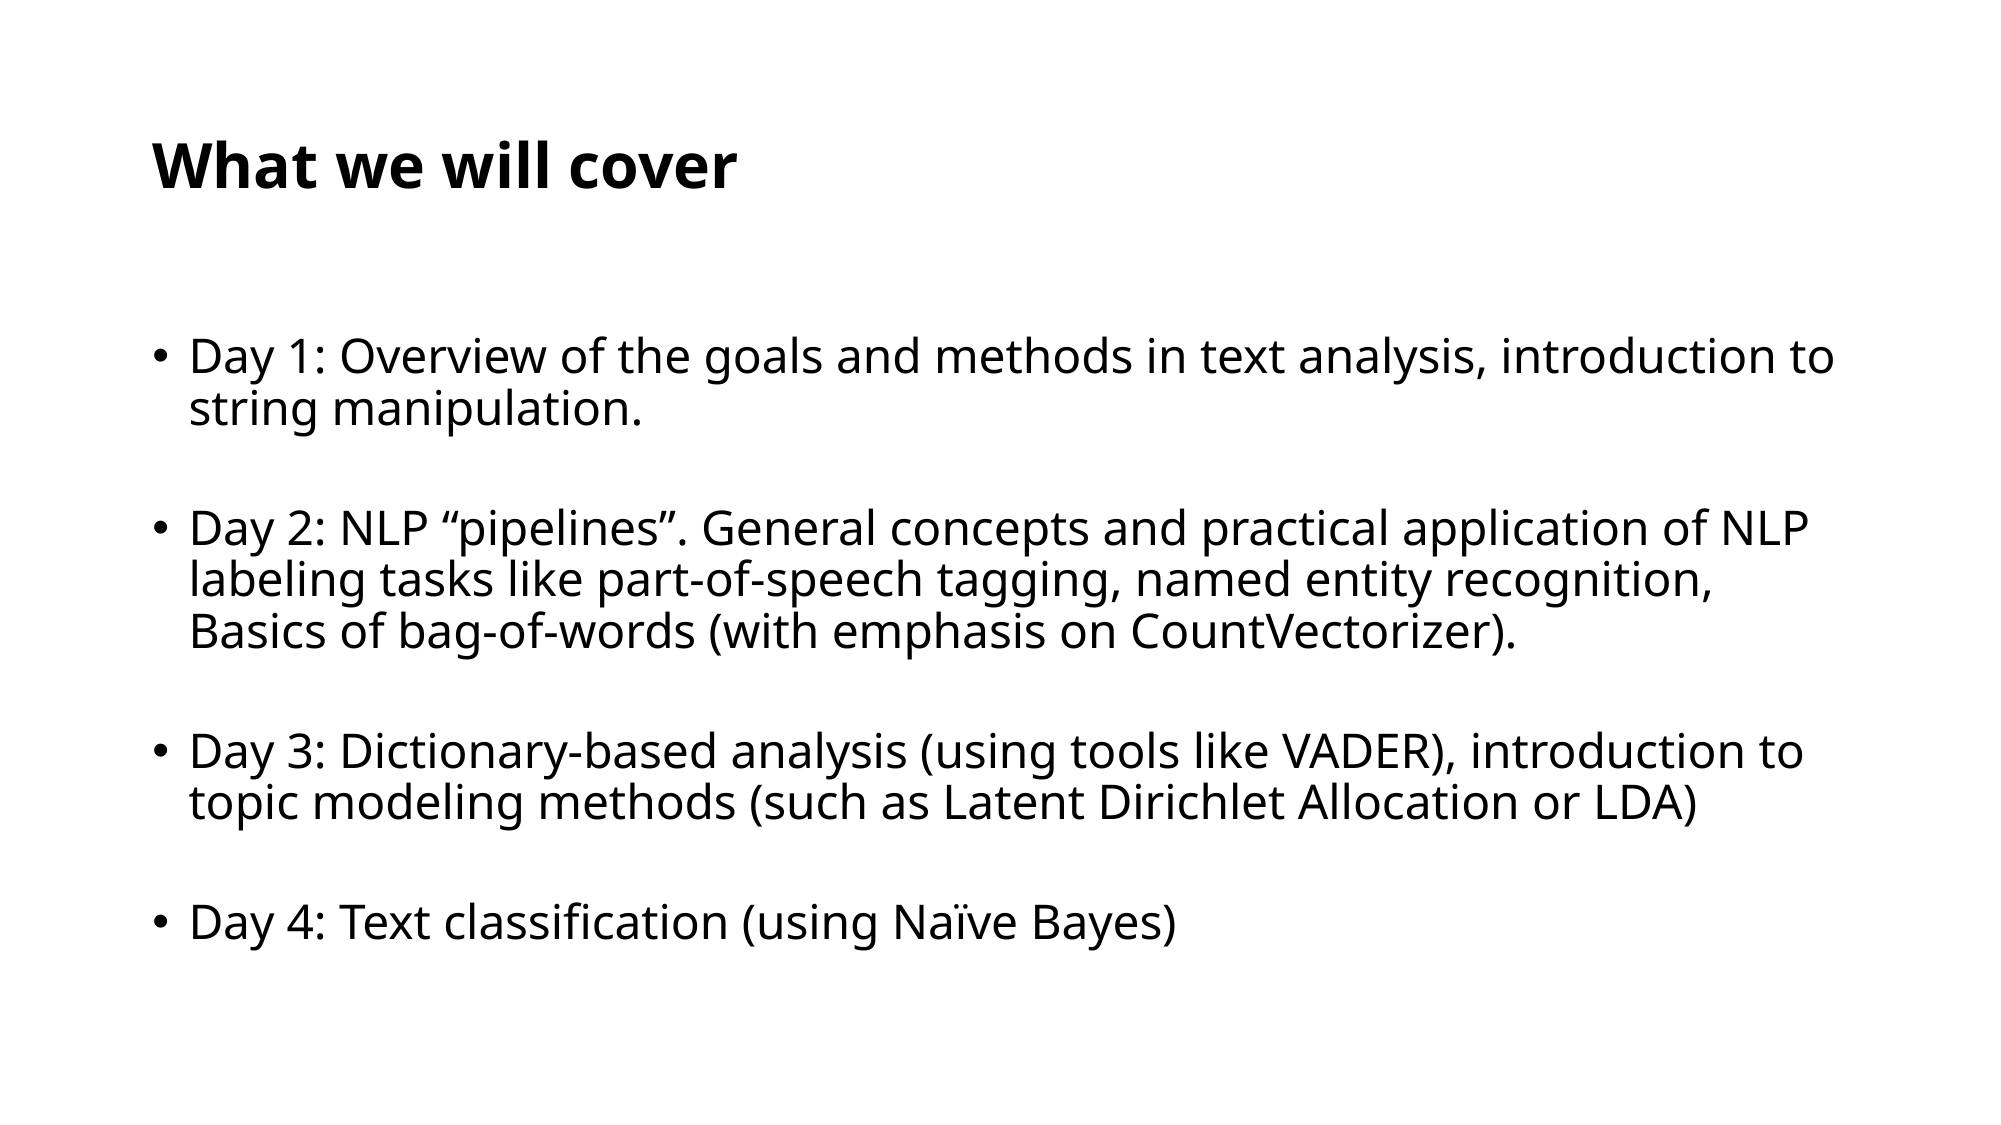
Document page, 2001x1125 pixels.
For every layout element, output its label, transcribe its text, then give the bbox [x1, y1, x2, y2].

title What we will cover [137, 59, 1863, 250]
list Day 1: Overview of the goals and methods in text analysis, introduction to string manipulation. Day 2: NLP “pipelines”. General concepts and practical application of NLP labeling tasks like part-of-speech tagging, named entity recognition, Basics of bag-of-words (with emphasis on CountVectorizer). Day 3: Dictionary-based analysis (using tools like VADER), introduction to topic modeling methods (such as Latent Dirichlet Allocation or LDA) Day 4: Text classification (using Naïve Bayes) [137, 250, 1863, 965]
